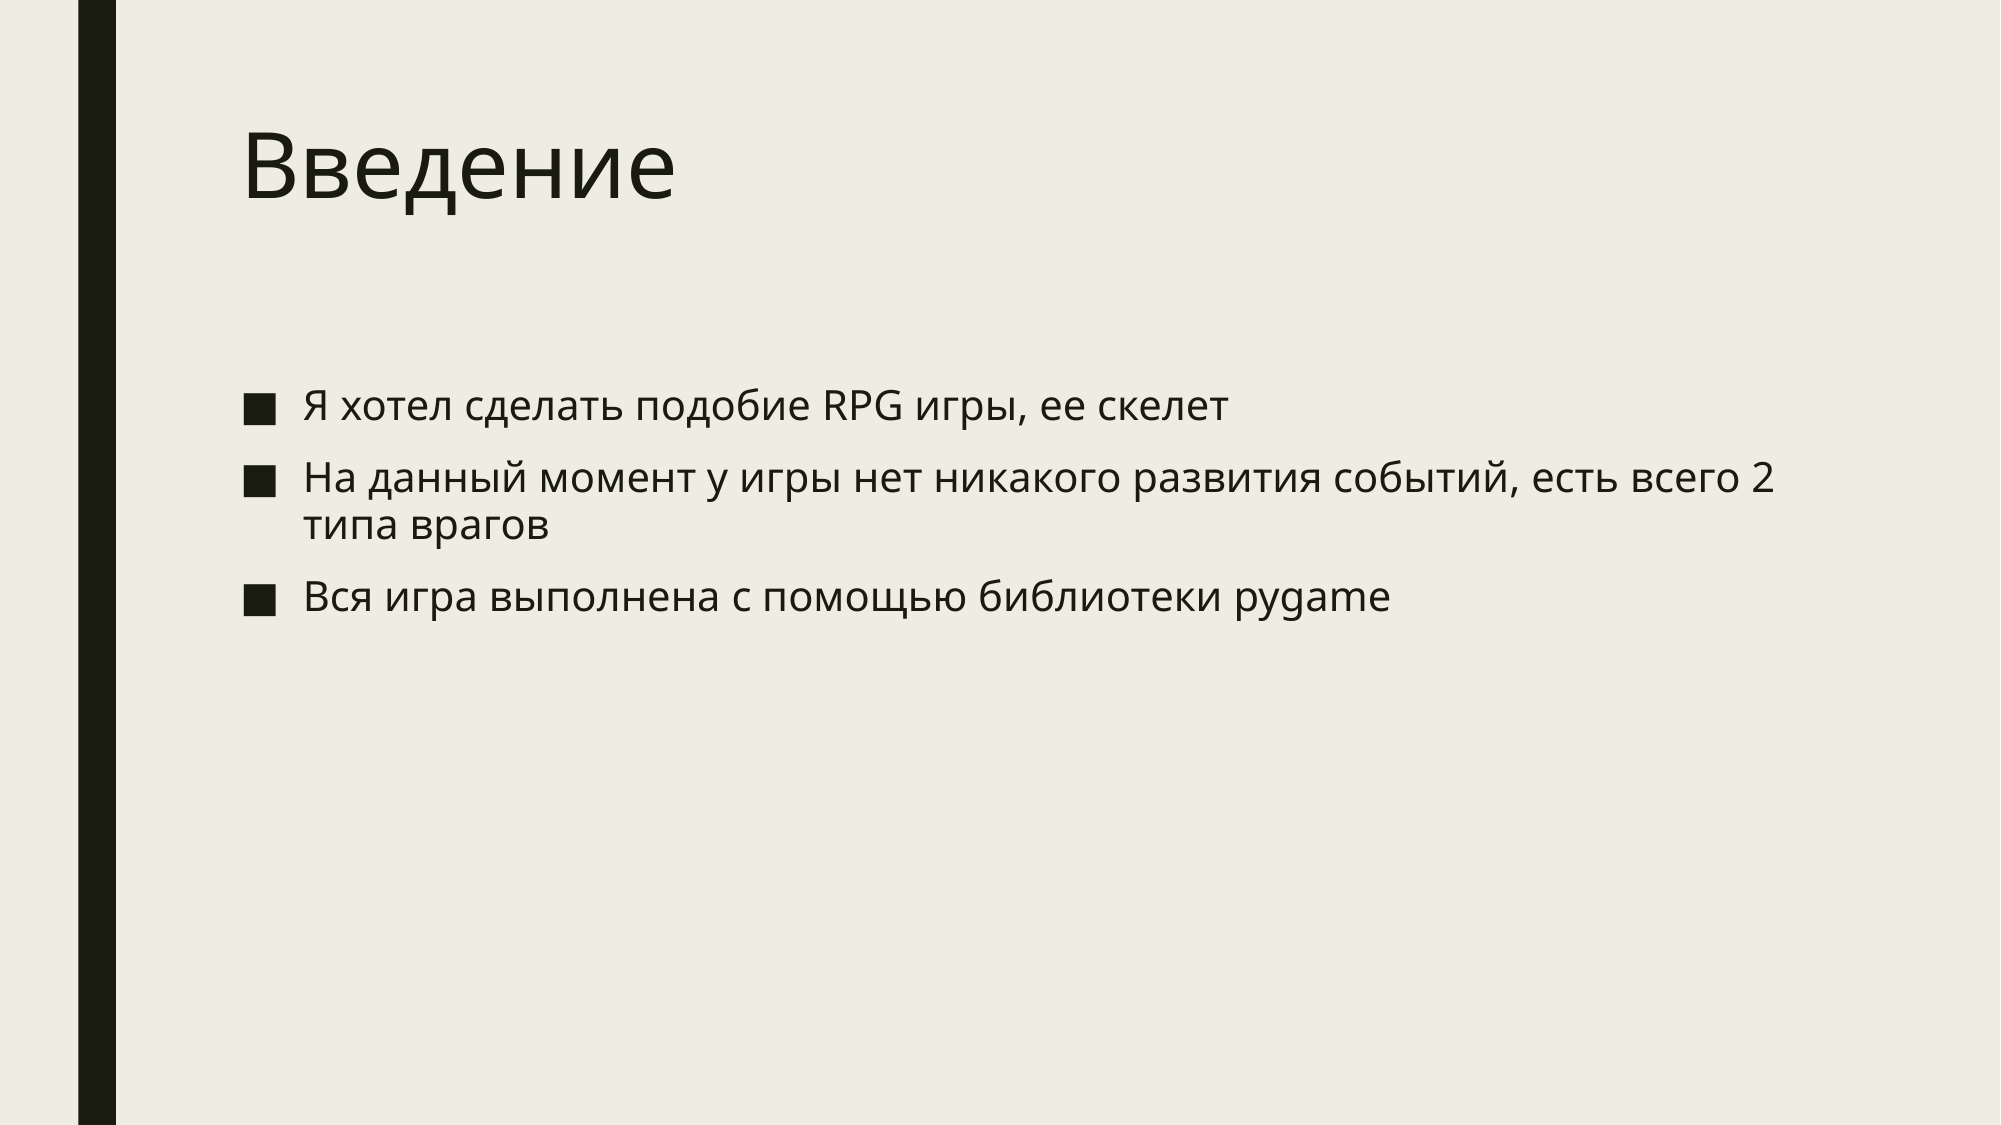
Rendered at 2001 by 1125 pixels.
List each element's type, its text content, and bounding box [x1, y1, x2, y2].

list Я хотел сделать подобие RPG игры, ее скелет На данный момент у игры нет никакого развития событий, есть всего 2 типа врагов Вся игра выполнена с помощью библиотеки pygame [225, 375, 1800, 963]
title Введение [225, 112, 1800, 357]
